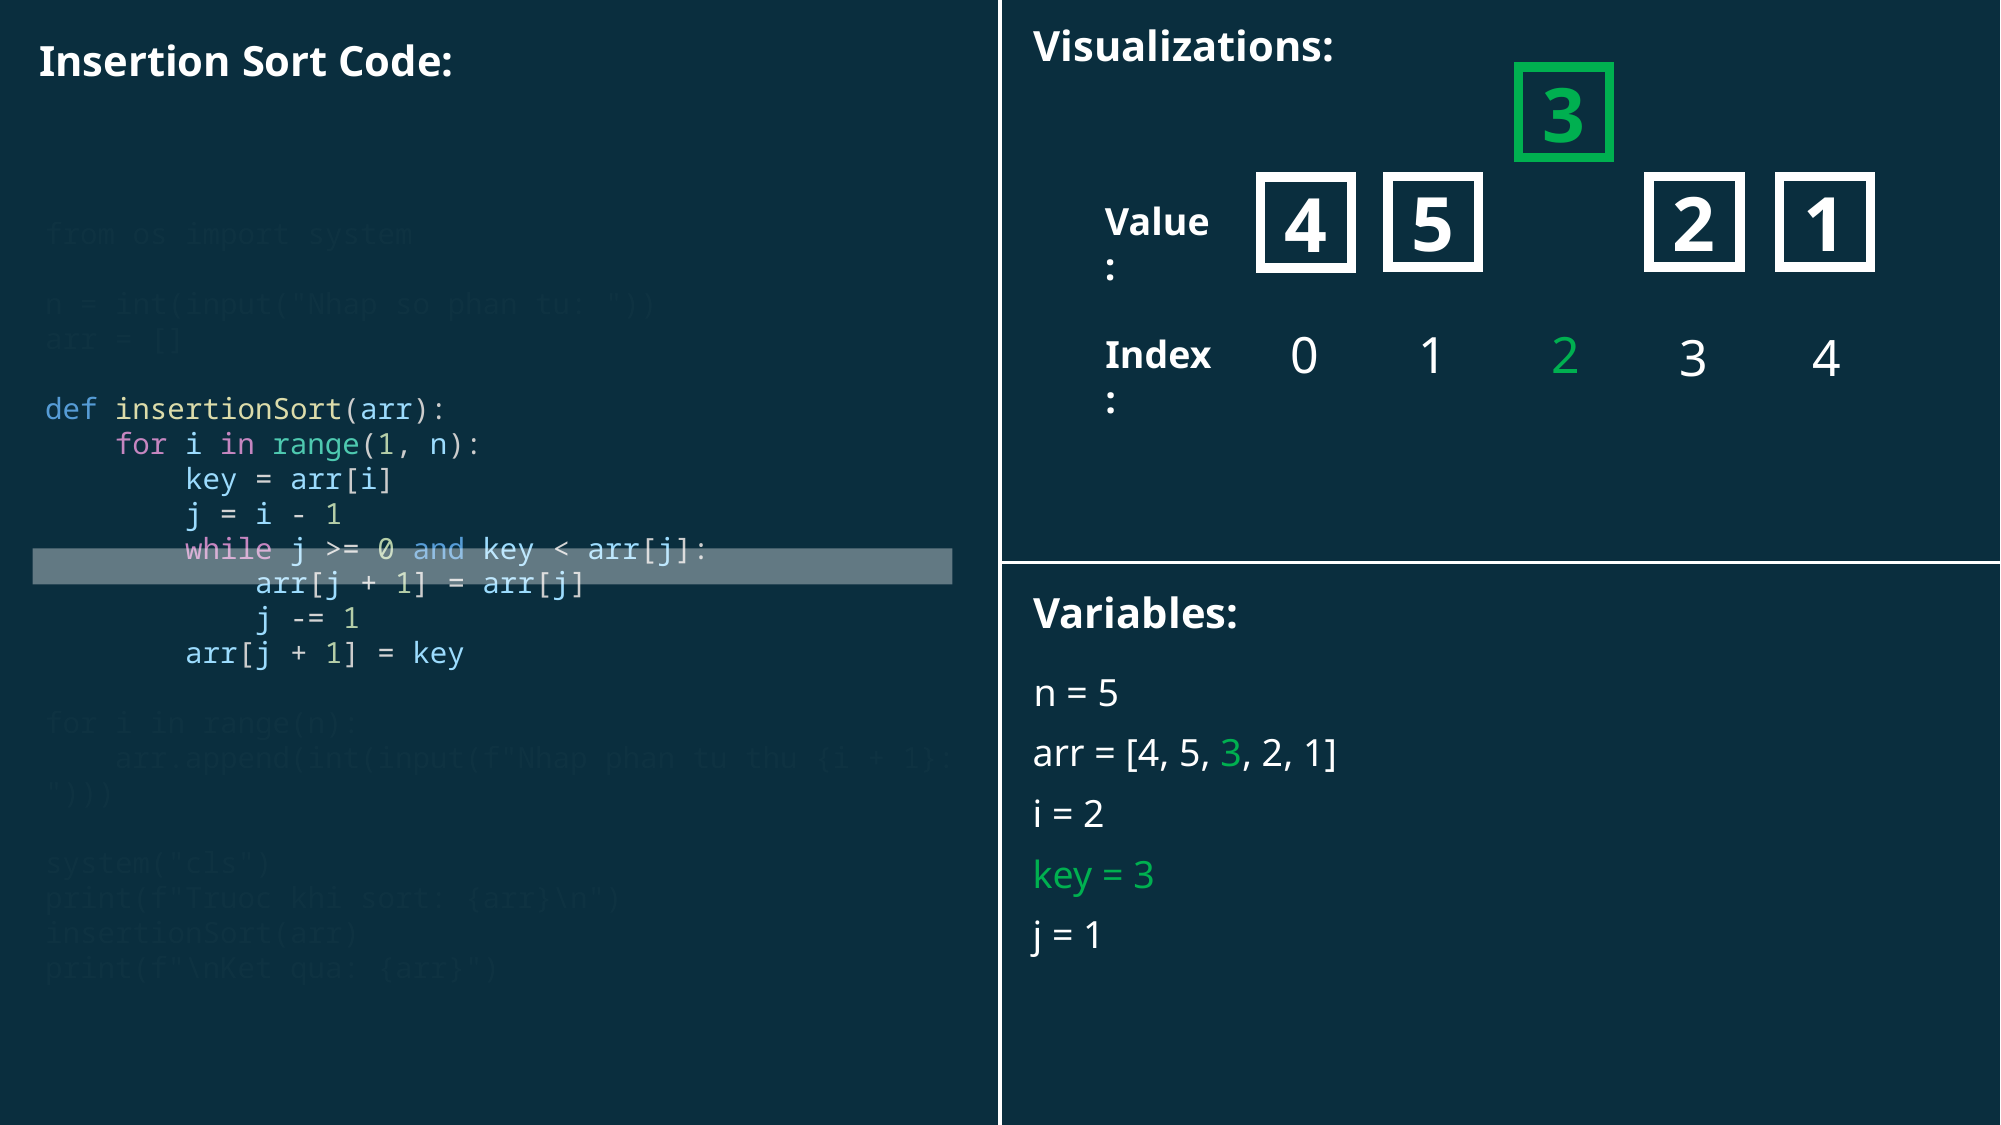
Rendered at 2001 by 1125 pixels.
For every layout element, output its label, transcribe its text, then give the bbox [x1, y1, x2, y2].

text_box from os import system n = int(input("Nhap so phan tu: ")) arr = [] def insertionSort(arr): for i in range(1, n): key = arr[i] j = i - 1 while j >= 0 and key < arr[j]: arr[j + 1] = arr[j] j -= 1 arr[j + 1] = key for i in range(n): arr.append(int(input(f"Nhap phan tu thu {i + 1}: "))) system("cls") print(f"Truoc khi sort: {arr}\n") insertionSort(arr) print(f"\nKet qua: {arr}") [0, 0, 998, 1125]
text_box 1 [1778, 175, 1872, 269]
text_box arr = [4, 5, 3, 2, 1] [1017, 721, 1370, 782]
text_box 2 [1647, 175, 1741, 269]
text_box [31, 547, 954, 586]
text_box 4 [1797, 318, 1858, 394]
text_box Index: [1090, 323, 1235, 429]
text_box 1 [1403, 316, 1464, 391]
text_box 3 [1664, 318, 1725, 394]
text_box 3 [1517, 65, 1611, 159]
text_box 4 [1259, 175, 1353, 269]
text_box Value: [1090, 190, 1235, 296]
text_box 0 [1275, 316, 1336, 391]
text_box Insertion Sort Code: [24, 27, 699, 92]
text_box n = 5 [1018, 661, 1371, 721]
text_box j = 1 [1017, 904, 1370, 964]
text_box 5 [1386, 175, 1480, 269]
text_box key = 3 [1017, 843, 1370, 904]
text_box Visualizations: [1018, 11, 1500, 77]
text_box 2 [1536, 316, 1597, 391]
text_box i = 2 [1017, 782, 1370, 843]
text_box Variables: [1018, 579, 1500, 644]
